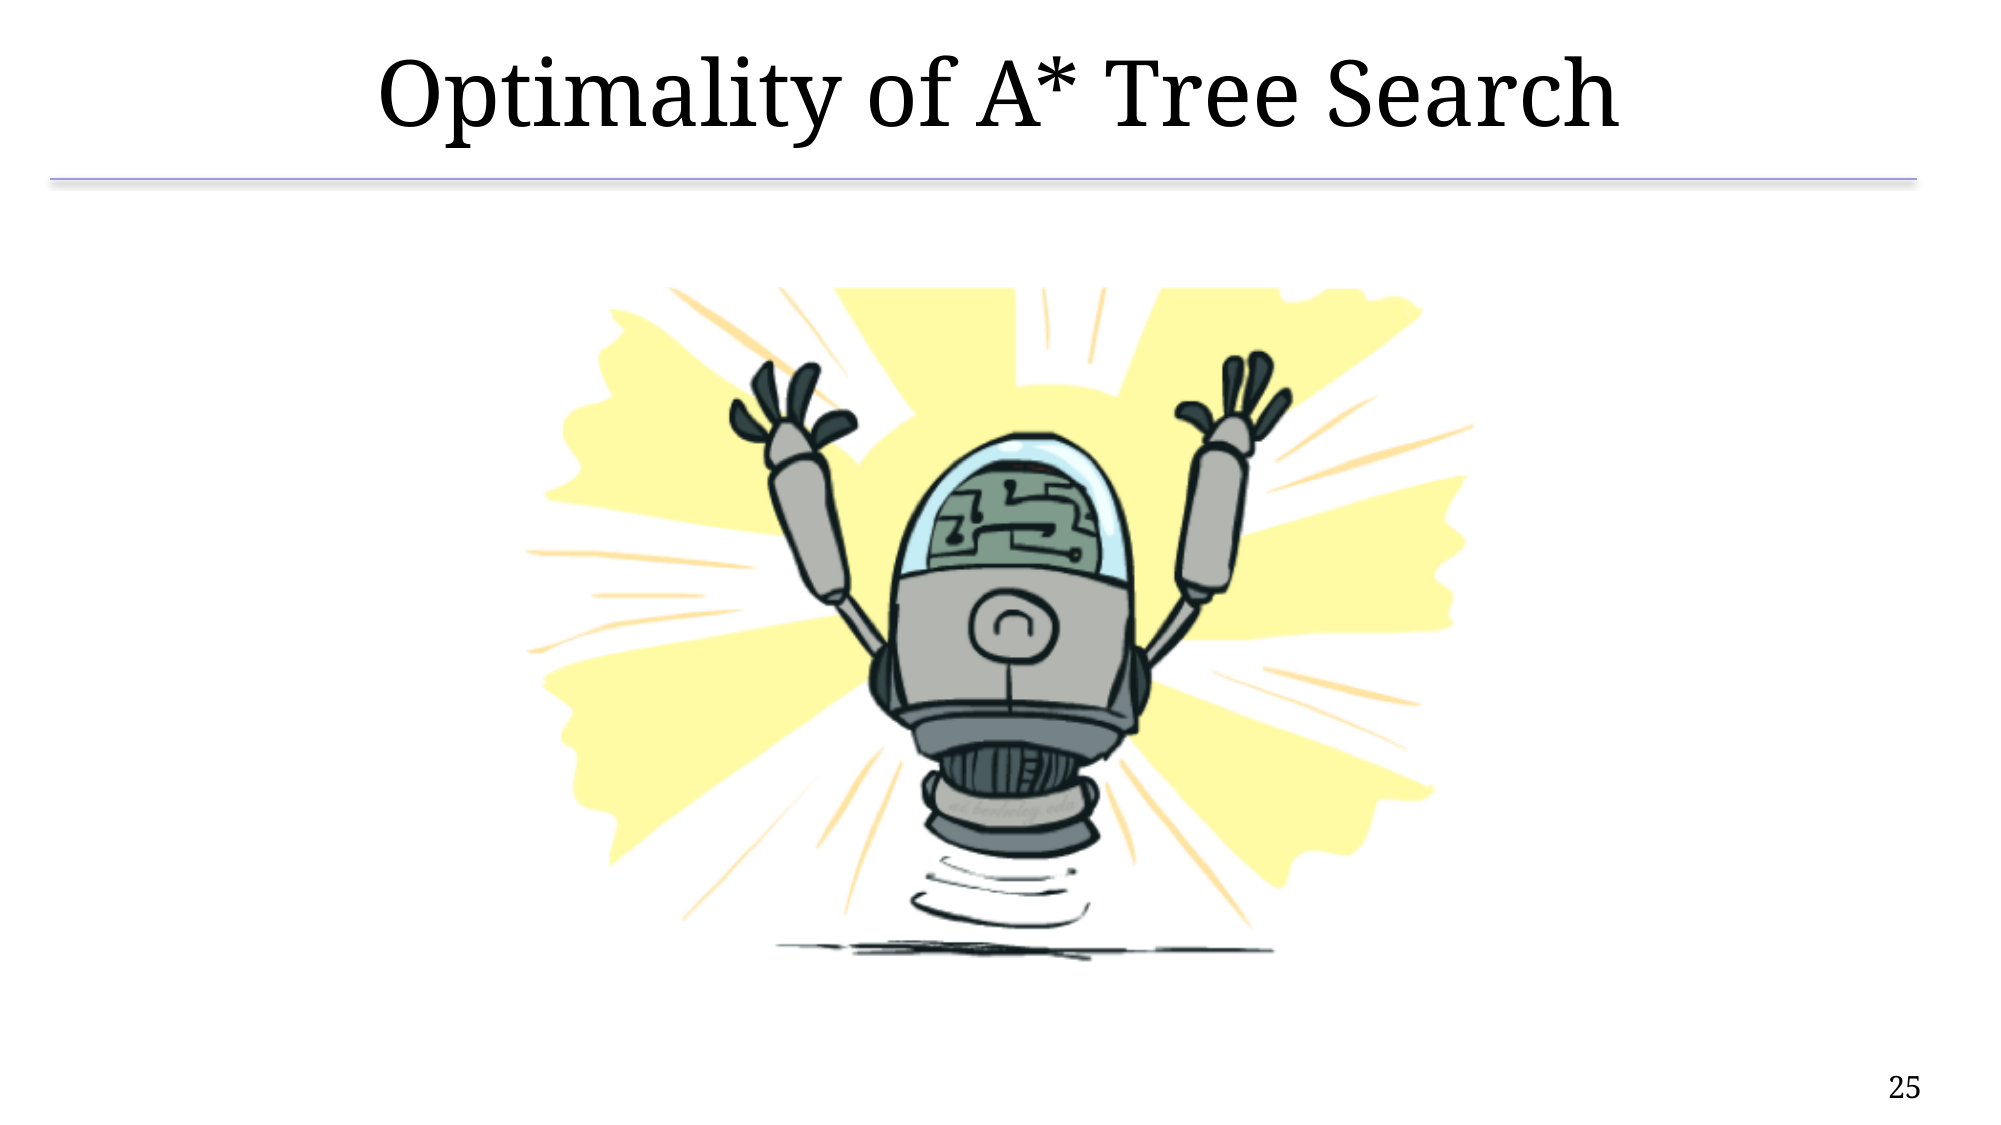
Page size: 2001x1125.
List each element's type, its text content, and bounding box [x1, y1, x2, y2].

slide_number 25 [1583, 1062, 1934, 1112]
picture [512, 287, 1475, 981]
title Optimality of A* Tree Search [0, 0, 2000, 184]
